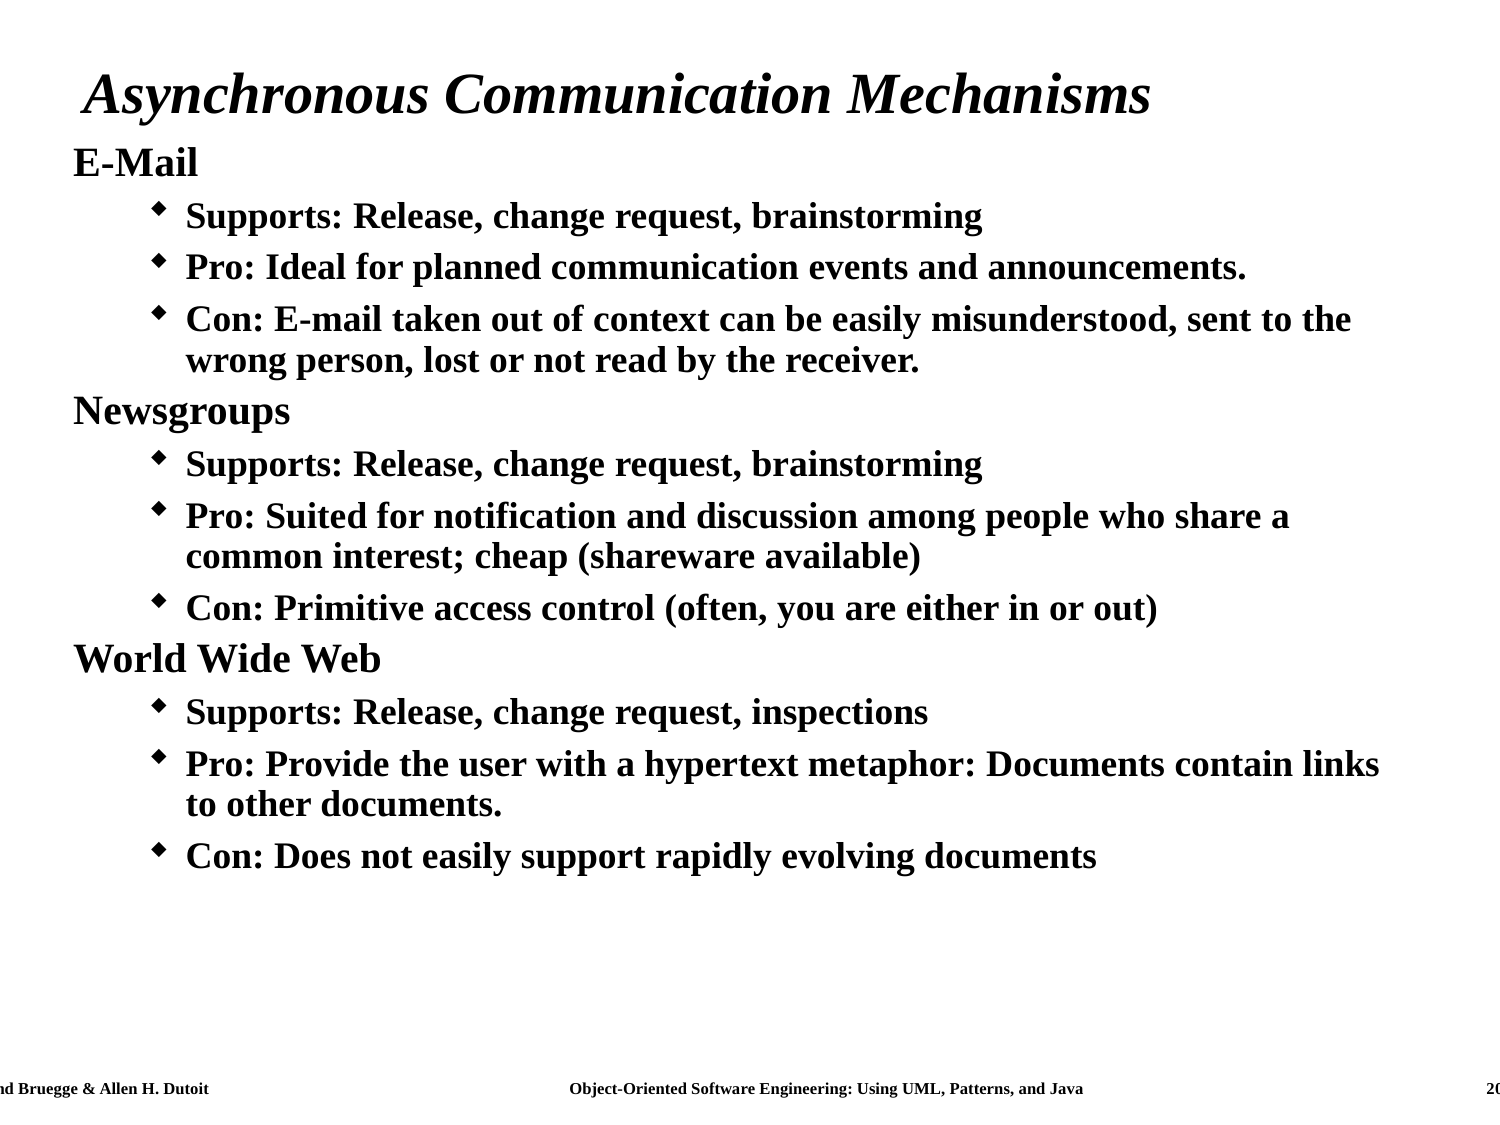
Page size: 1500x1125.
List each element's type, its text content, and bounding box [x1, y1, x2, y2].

list E-Mail Supports: Release, change request, brainstorming Pro: Ideal for planned communication events and announcements. Con: E-mail taken out of context can be easily misunderstood, sent to the wrong person, lost or not read by the receiver. Newsgroups Supports: Release, change request, brainstorming Pro: Suited for notification and discussion among people who share a common interest; cheap (shareware available) Con: Primitive access control (often, you are either in or out) World Wide Web Supports: Release, change request, inspections Pro: Provide the user with a hypertext metaphor: Documents contain links to other documents. Con: Does not easily support rapidly evolving documents [58, 137, 1413, 945]
title Asynchronous Communication Mechanisms [68, 36, 1407, 137]
